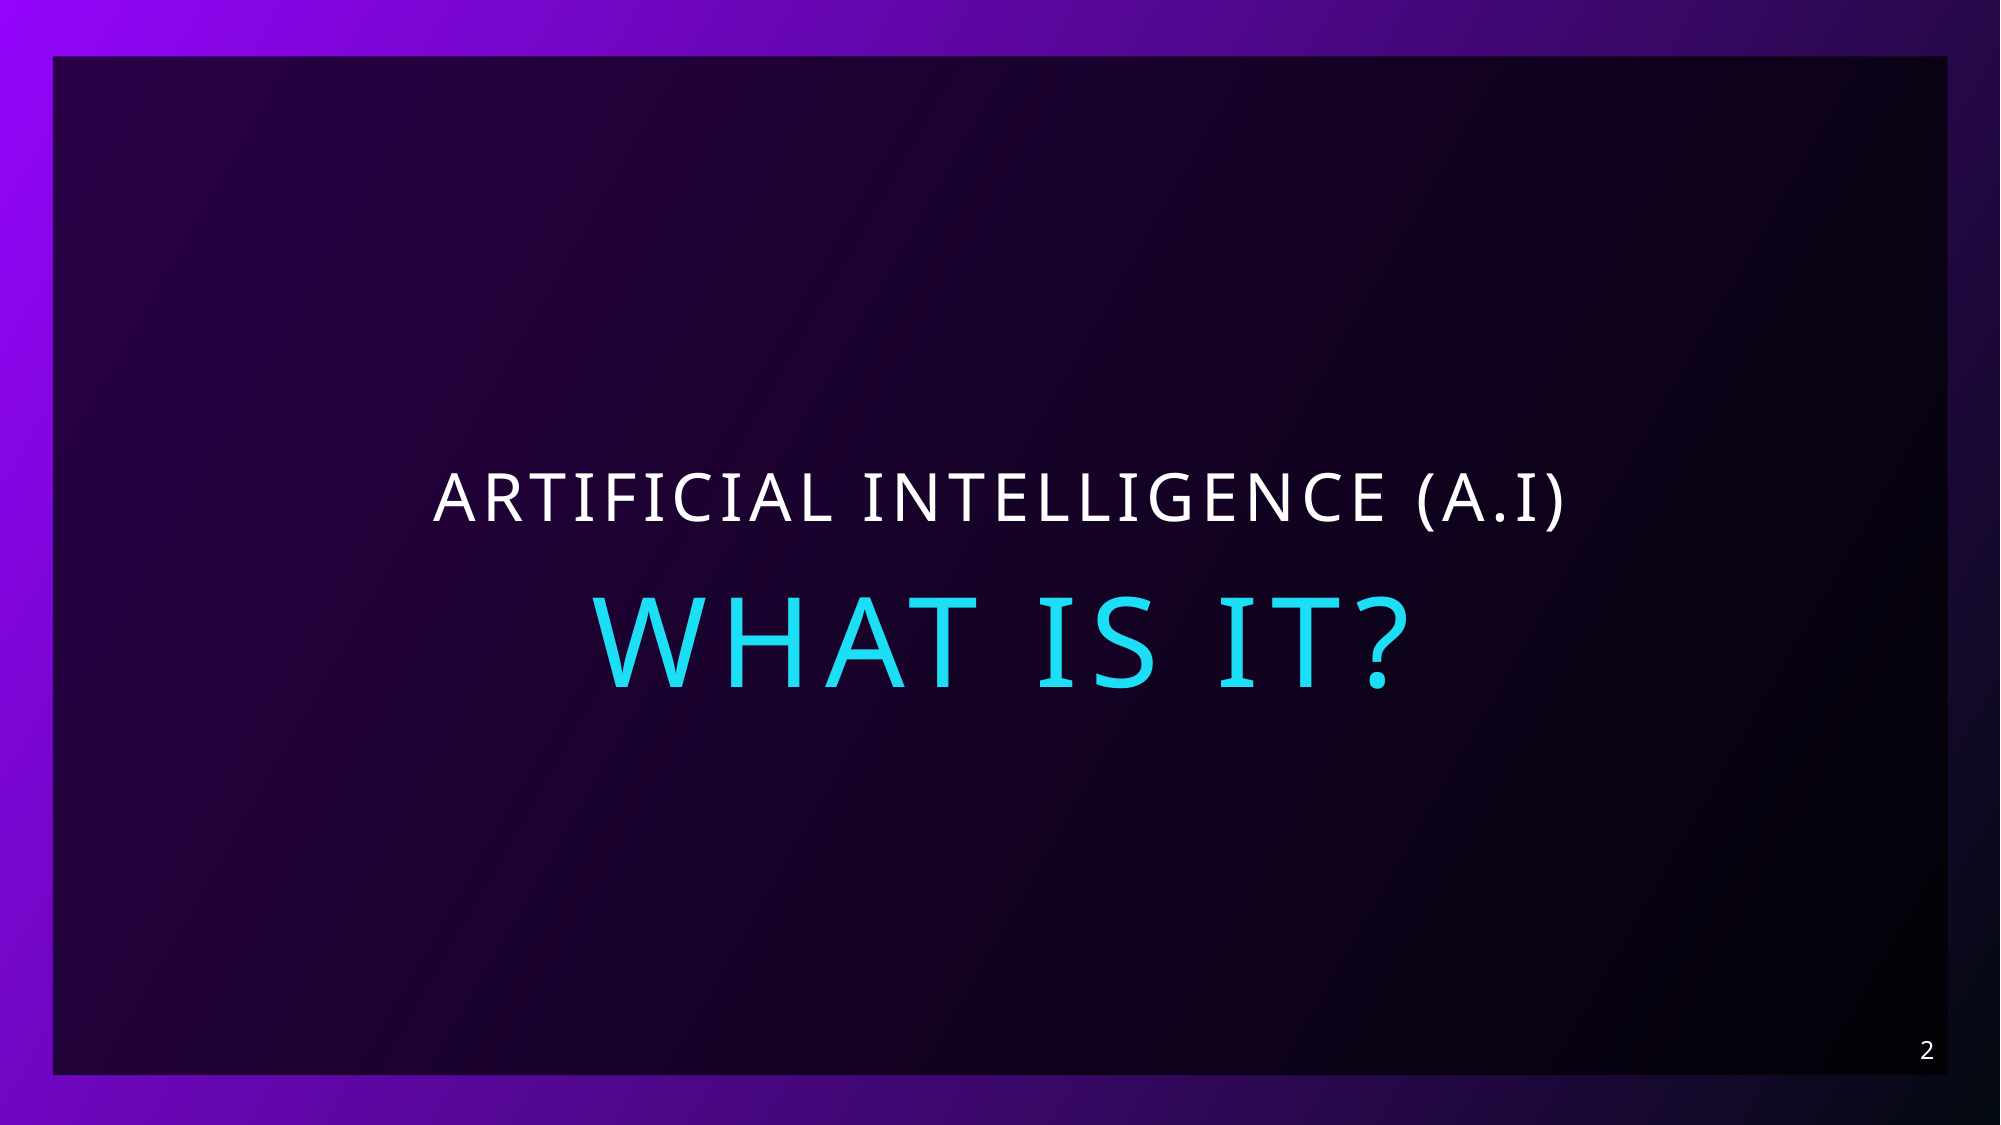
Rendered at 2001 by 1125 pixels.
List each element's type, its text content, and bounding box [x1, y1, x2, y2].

slide_number 2 [1499, 1021, 1950, 1082]
title Artificial intelligence (a.i) [52, 95, 1948, 544]
subtitle WHAT IS IT? [52, 571, 1950, 964]
